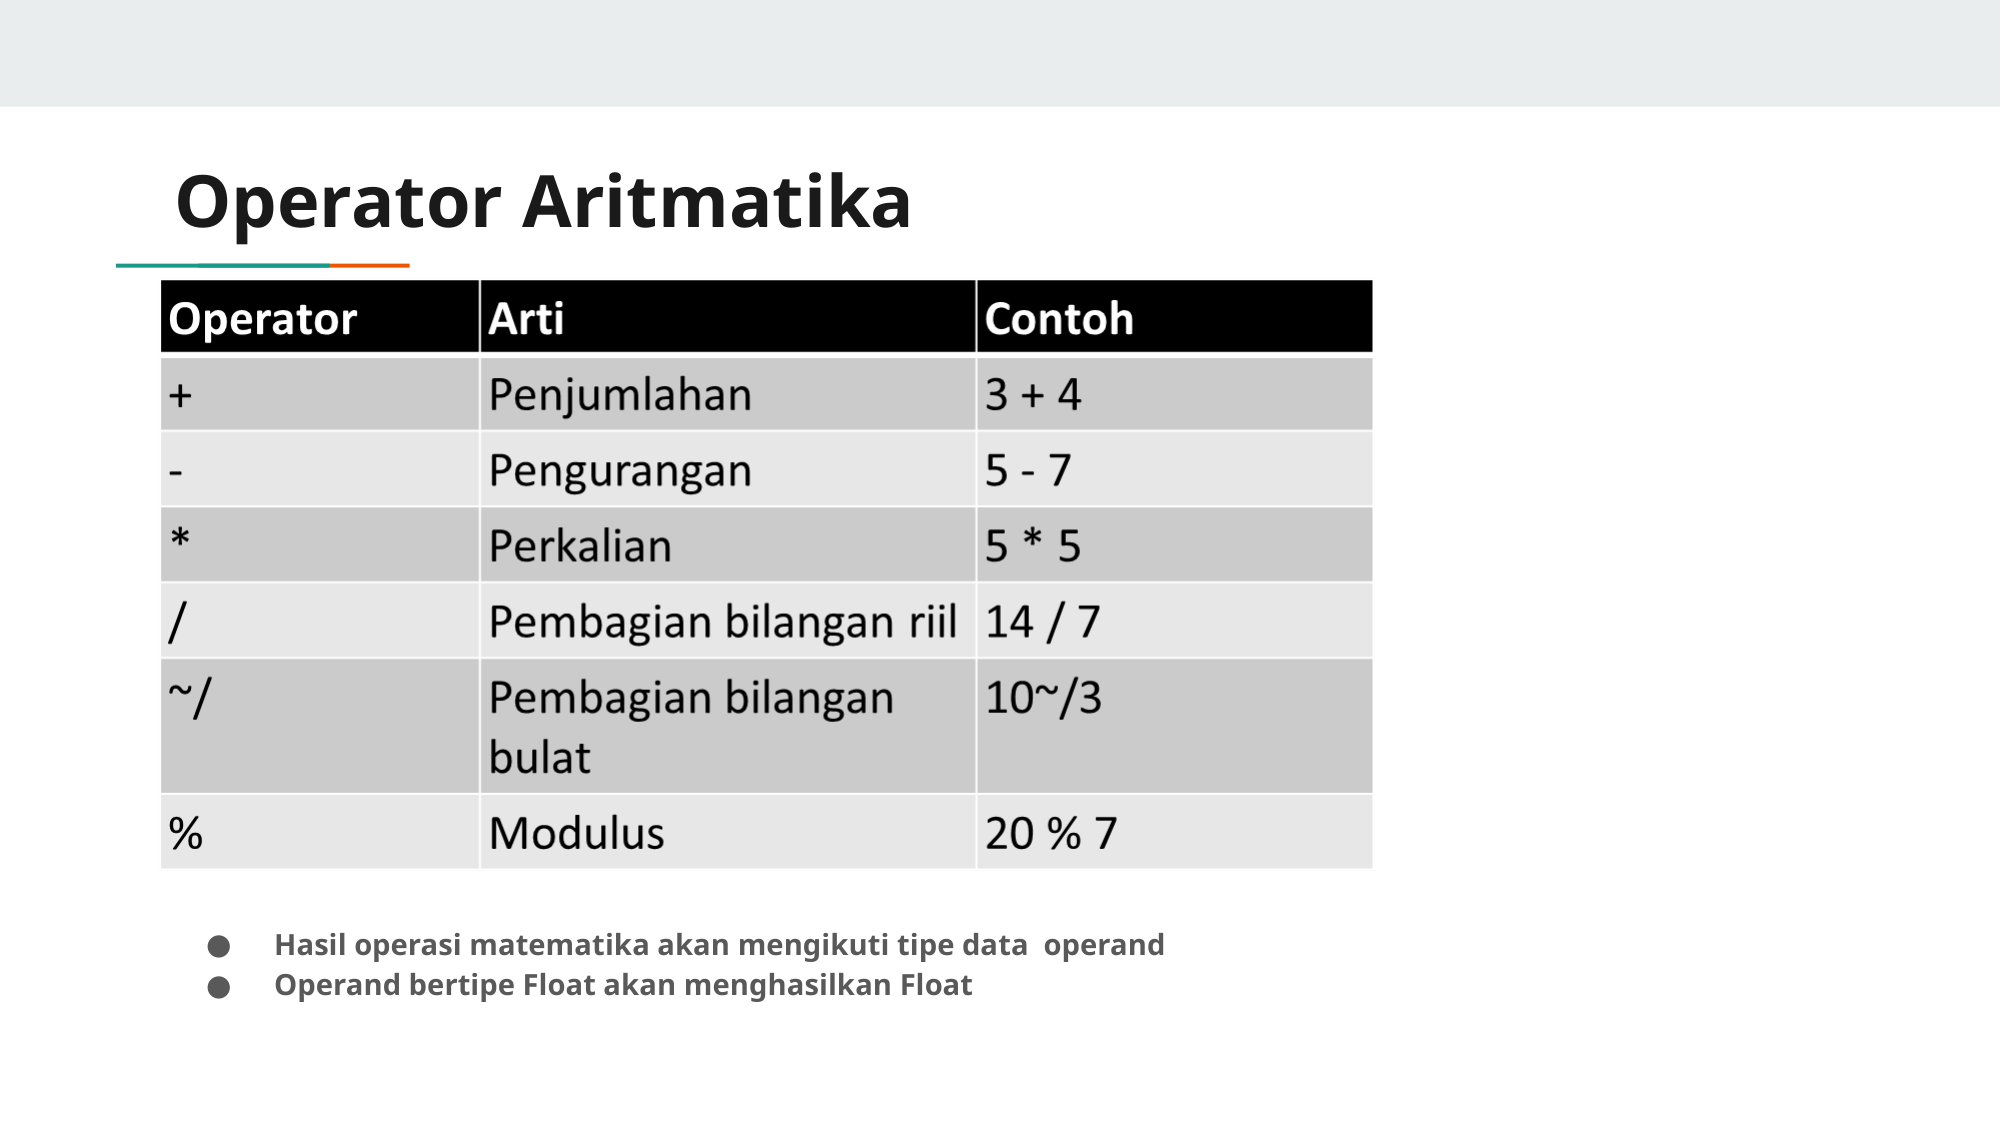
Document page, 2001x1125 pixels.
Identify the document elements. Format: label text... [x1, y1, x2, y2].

list Hasil operasi matematika akan mengikuti tipe data operand Operand bertipe Float akan menghasilkan Float [159, 906, 1841, 1036]
picture [158, 271, 1379, 892]
title Operator Aritmatika [159, 139, 1841, 257]
